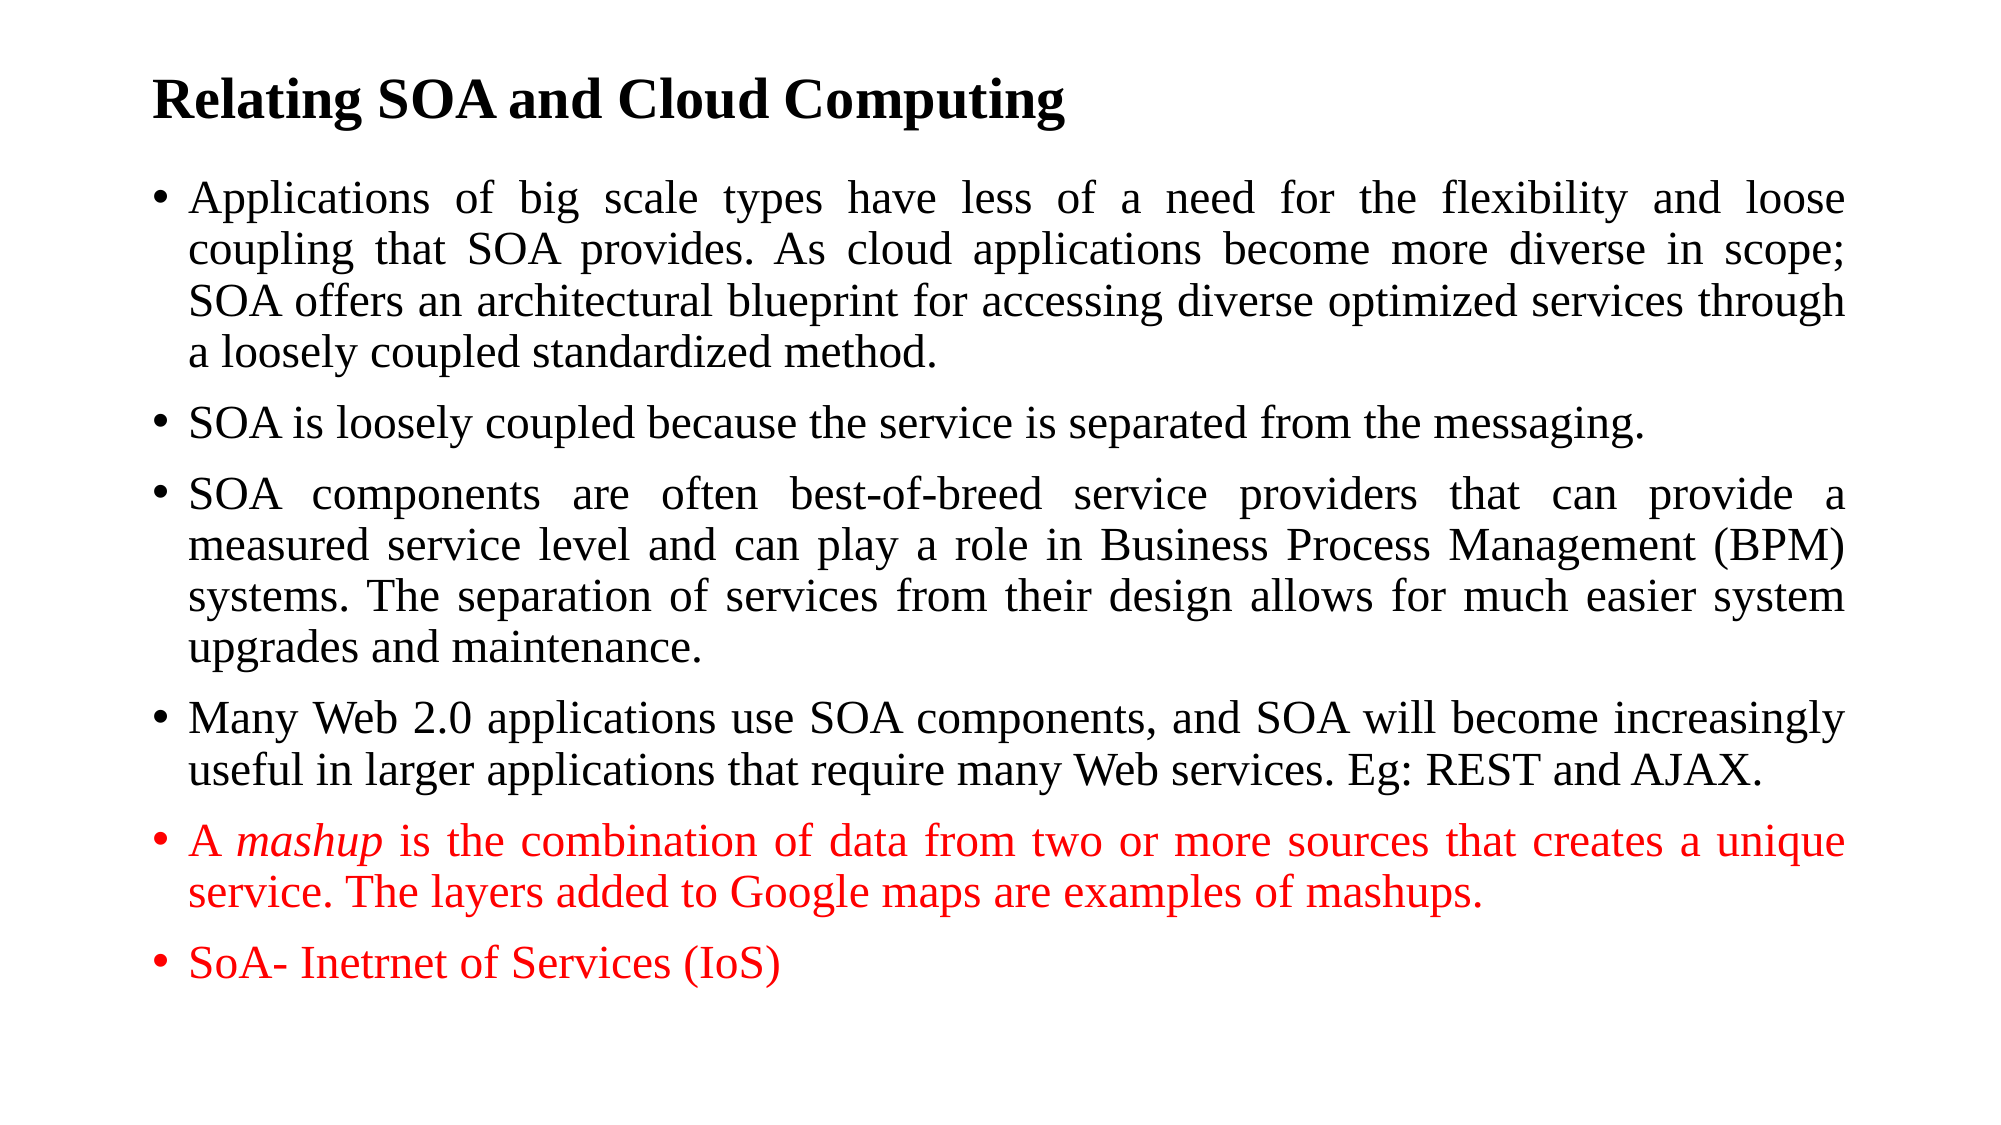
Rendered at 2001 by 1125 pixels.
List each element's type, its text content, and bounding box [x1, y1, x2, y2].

list Applications of big scale types have less of a need for the flexibility and loose coupling that SOA provides. As cloud applications become more diverse in scope; SOA offers an architectural blueprint for accessing diverse optimized services through a loosely coupled standardized method. SOA is loosely coupled because the service is separated from the messaging. SOA components are often best-of-breed service providers that can provide a measured service level and can play a role in Business Process Management (BPM) systems. The separation of services from their design allows for much easier system upgrades and maintenance. Many Web 2.0 applications use SOA components, and SOA will become increasingly useful in larger applications that require many Web services. Eg: REST and AJAX. A mashup is the combination of data from two or more sources that creates a unique service. The layers added to Google maps are examples of mashups. SoA- Inetrnet of Services (IoS) [137, 165, 1863, 1014]
title Relating SOA and Cloud Computing [137, 59, 1863, 140]
